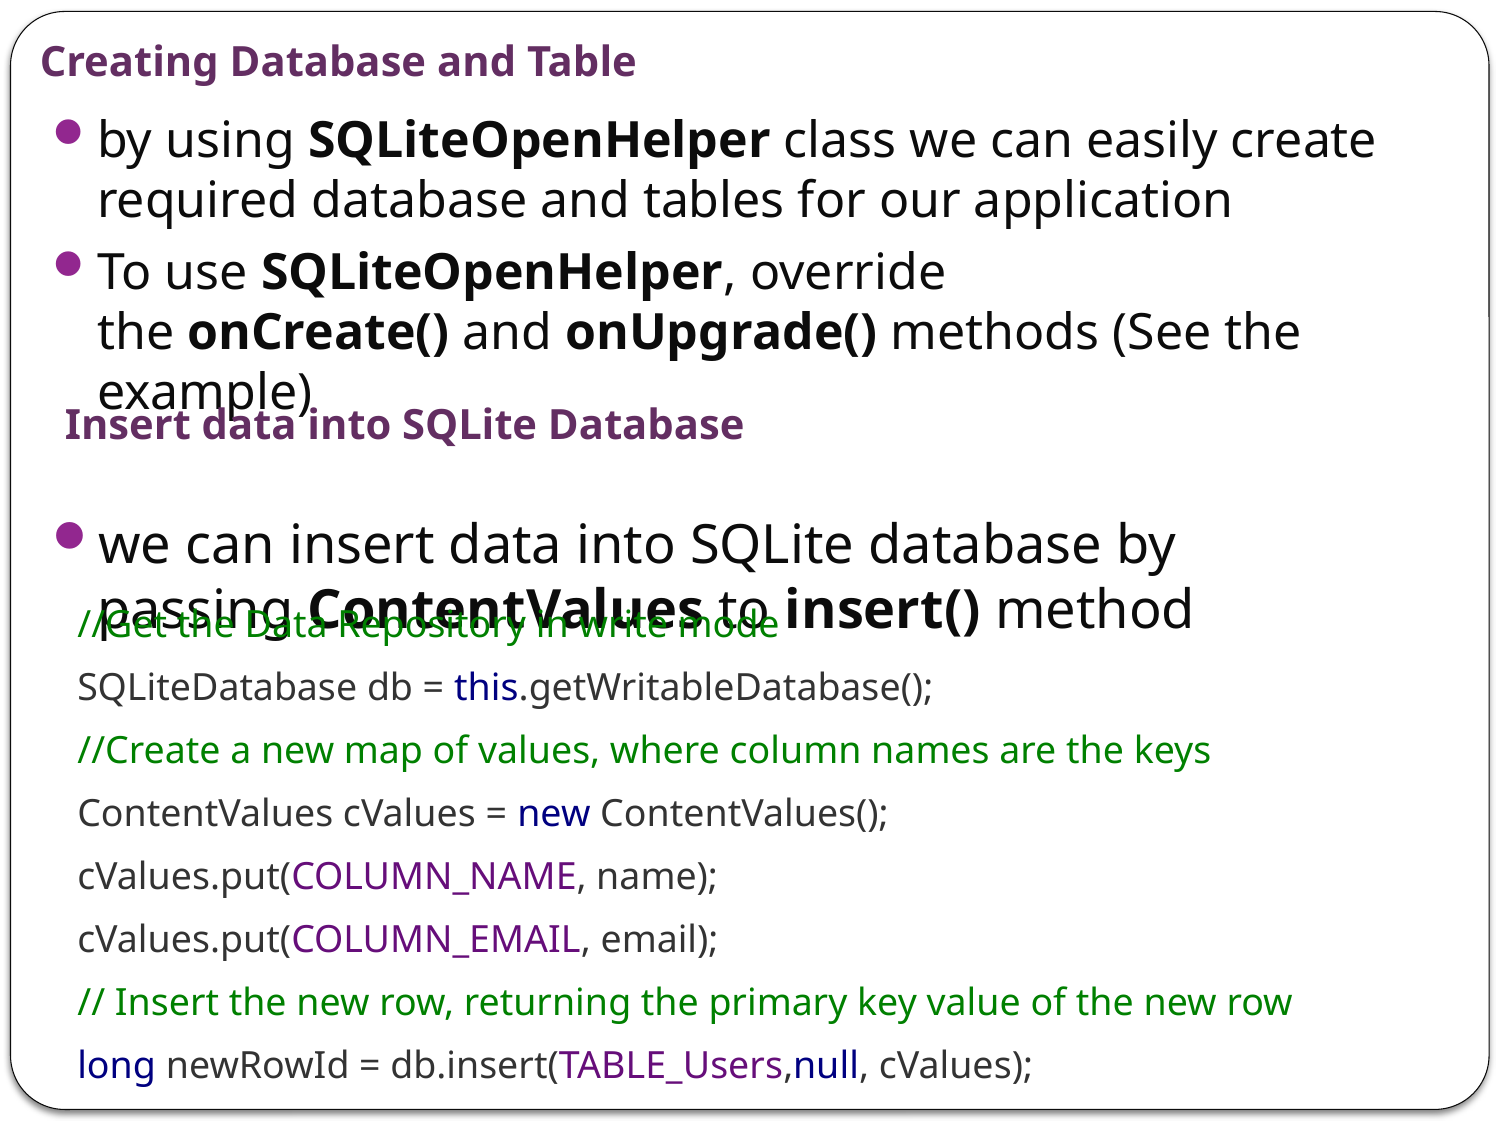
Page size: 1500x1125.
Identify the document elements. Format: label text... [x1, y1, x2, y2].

list by using SQLiteOpenHelper class we can easily create required database and tables for our application To use SQLiteOpenHelper, override the onCreate() and onUpgrade() methods (See the example) we can insert data into SQLite database by passing ContentValues to insert() method [37, 99, 1463, 1075]
text_box //Get the Data Repository in write mode SQLiteDatabase db = this.getWritableDatabase(); //Create a new map of values, where column names are the keys ContentValues cValues = new ContentValues(); cValues.put(COLUMN_NAME, name); cValues.put(COLUMN_EMAIL, email); // Insert the new row, returning the primary key value of the new row long newRowId = db.insert(TABLE_Users,null, cValues); [62, 574, 1450, 1094]
title Creating Database and Table [24, 24, 1425, 100]
text_box Insert data into SQLite Database [50, 387, 1450, 463]
